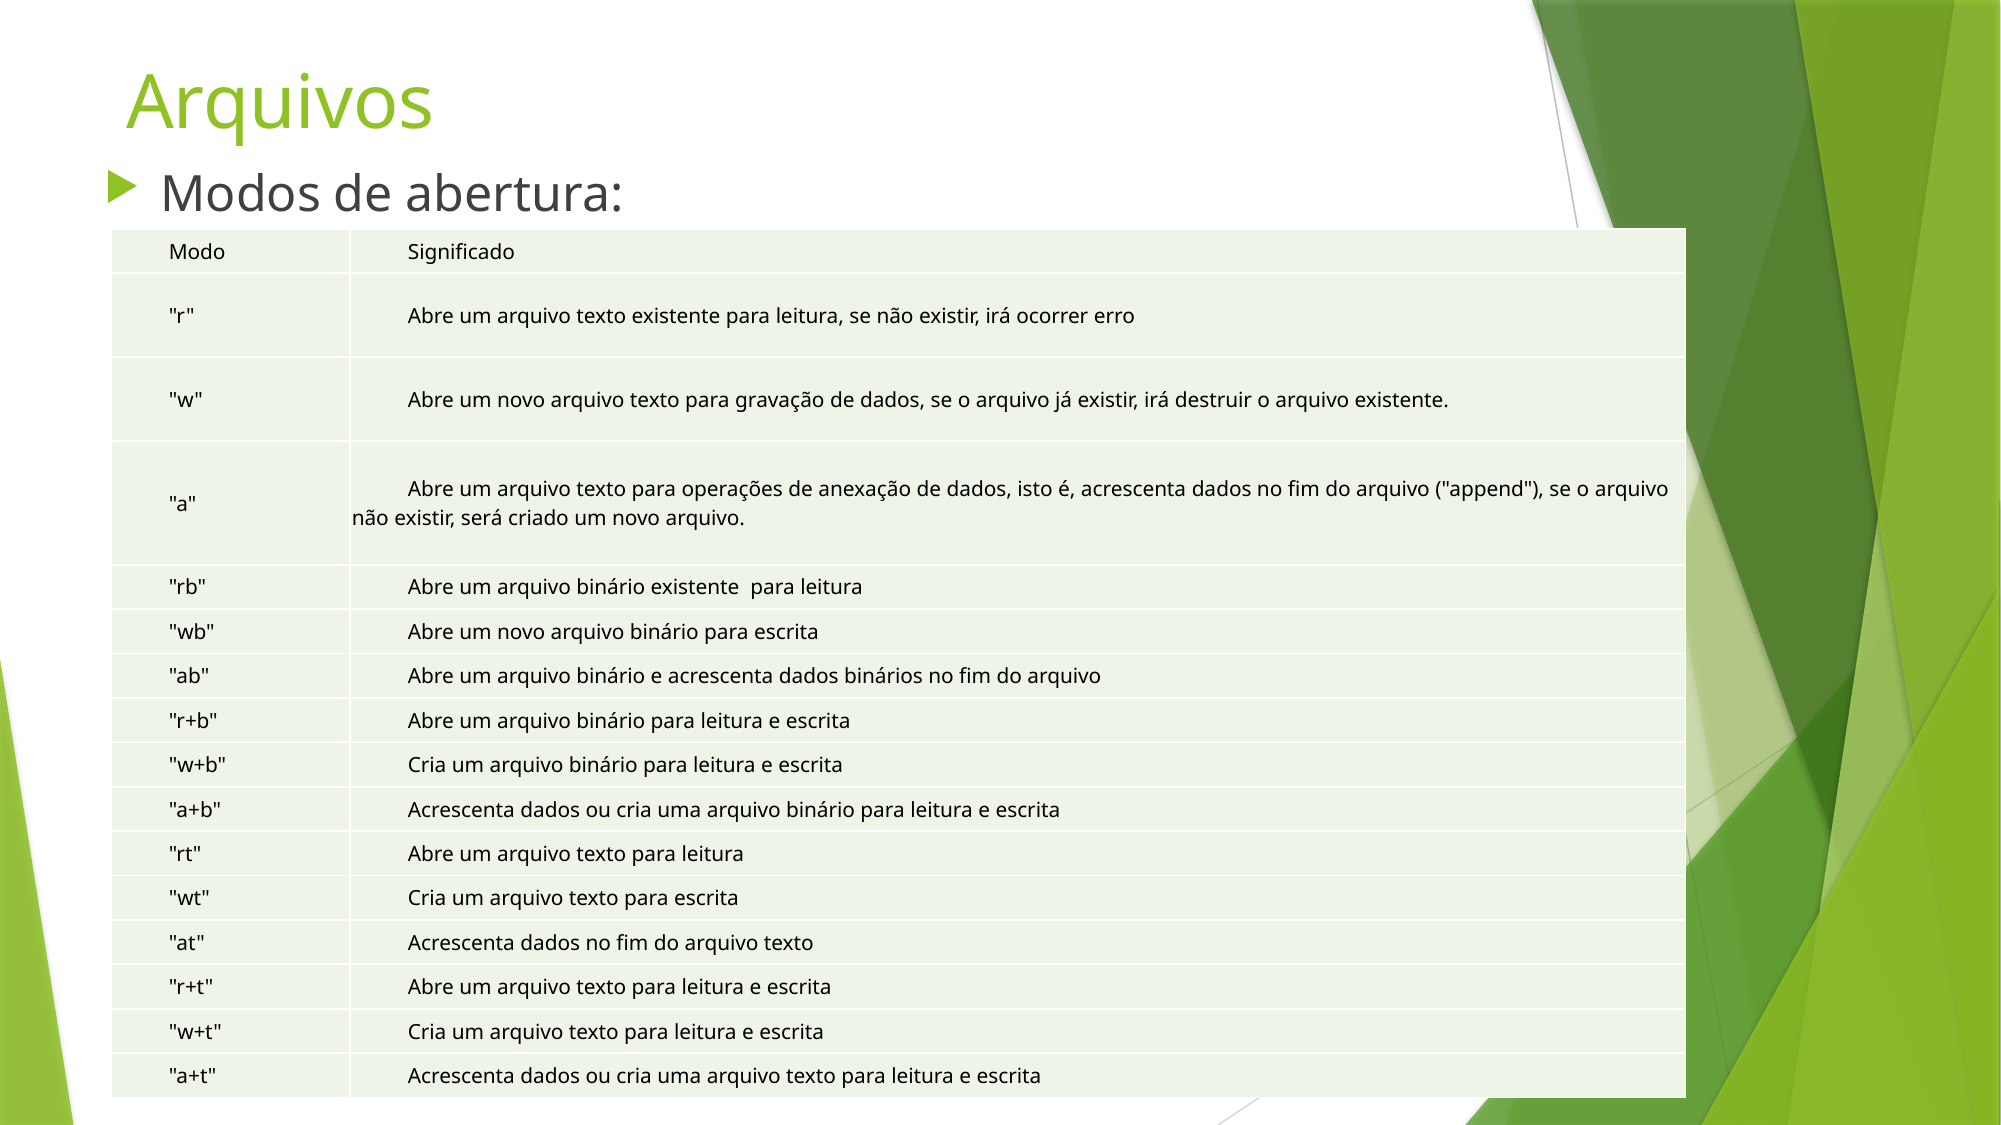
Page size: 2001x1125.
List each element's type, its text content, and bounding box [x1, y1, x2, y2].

table_cell Cria um arquivo texto para escrita [351, 876, 1685, 919]
title Arquivos [111, 45, 1522, 228]
table_cell "r+b" [112, 699, 349, 741]
table_cell "ab" [112, 654, 349, 697]
table_cell "a+t" [112, 1054, 349, 1097]
table_header Significado [351, 230, 1685, 272]
table_cell "w+t" [112, 1010, 349, 1052]
table_cell "rb" [112, 566, 349, 608]
table_cell "rt" [112, 832, 349, 875]
table_cell Abre um novo arquivo texto para gravação de dados, se o arquivo já existir, irá destruir o arquivo existente. [351, 358, 1685, 440]
table_header Modo [112, 230, 349, 272]
table_cell "r+t" [112, 965, 349, 1008]
table_cell Abre um arquivo texto para leitura [351, 832, 1685, 875]
table_cell "r" [112, 274, 349, 356]
table_cell Abre um arquivo texto para leitura e escrita [351, 965, 1685, 1008]
table_cell Abre um arquivo texto existente para leitura, se não existir, irá ocorrer erro [351, 274, 1685, 356]
table_cell Abre um arquivo binário existente para leitura [351, 566, 1685, 608]
table_cell Abre um arquivo binário para leitura e escrita [351, 699, 1685, 741]
table_cell Cria um arquivo texto para leitura e escrita [351, 1010, 1685, 1052]
table_cell "at" [112, 921, 349, 963]
table_cell Acrescenta dados no fim do arquivo texto [351, 921, 1685, 963]
table_cell "a" [112, 442, 349, 564]
table_cell "wt" [112, 876, 349, 919]
table_cell Abre um arquivo binário e acrescenta dados binários no fim do arquivo [351, 654, 1685, 697]
table_cell Acrescenta dados ou cria uma arquivo texto para leitura e escrita [351, 1054, 1685, 1097]
table_cell Abre um novo arquivo binário para escrita [351, 610, 1685, 653]
table_cell Cria um arquivo binário para leitura e escrita [351, 743, 1685, 786]
table_cell "wb" [112, 610, 349, 653]
table_cell Acrescenta dados ou cria uma arquivo binário para leitura e escrita [351, 788, 1685, 830]
table_cell "a+b" [112, 788, 349, 830]
list Modos de abertura: [89, 154, 1500, 853]
table_cell "w" [112, 358, 349, 440]
table_cell Abre um arquivo texto para operações de anexação de dados, isto é, acrescenta dados no fim do arquivo ("append"), se o arquivo não existir, será criado um novo arquivo. [351, 442, 1685, 564]
table_cell "w+b" [112, 743, 349, 786]
